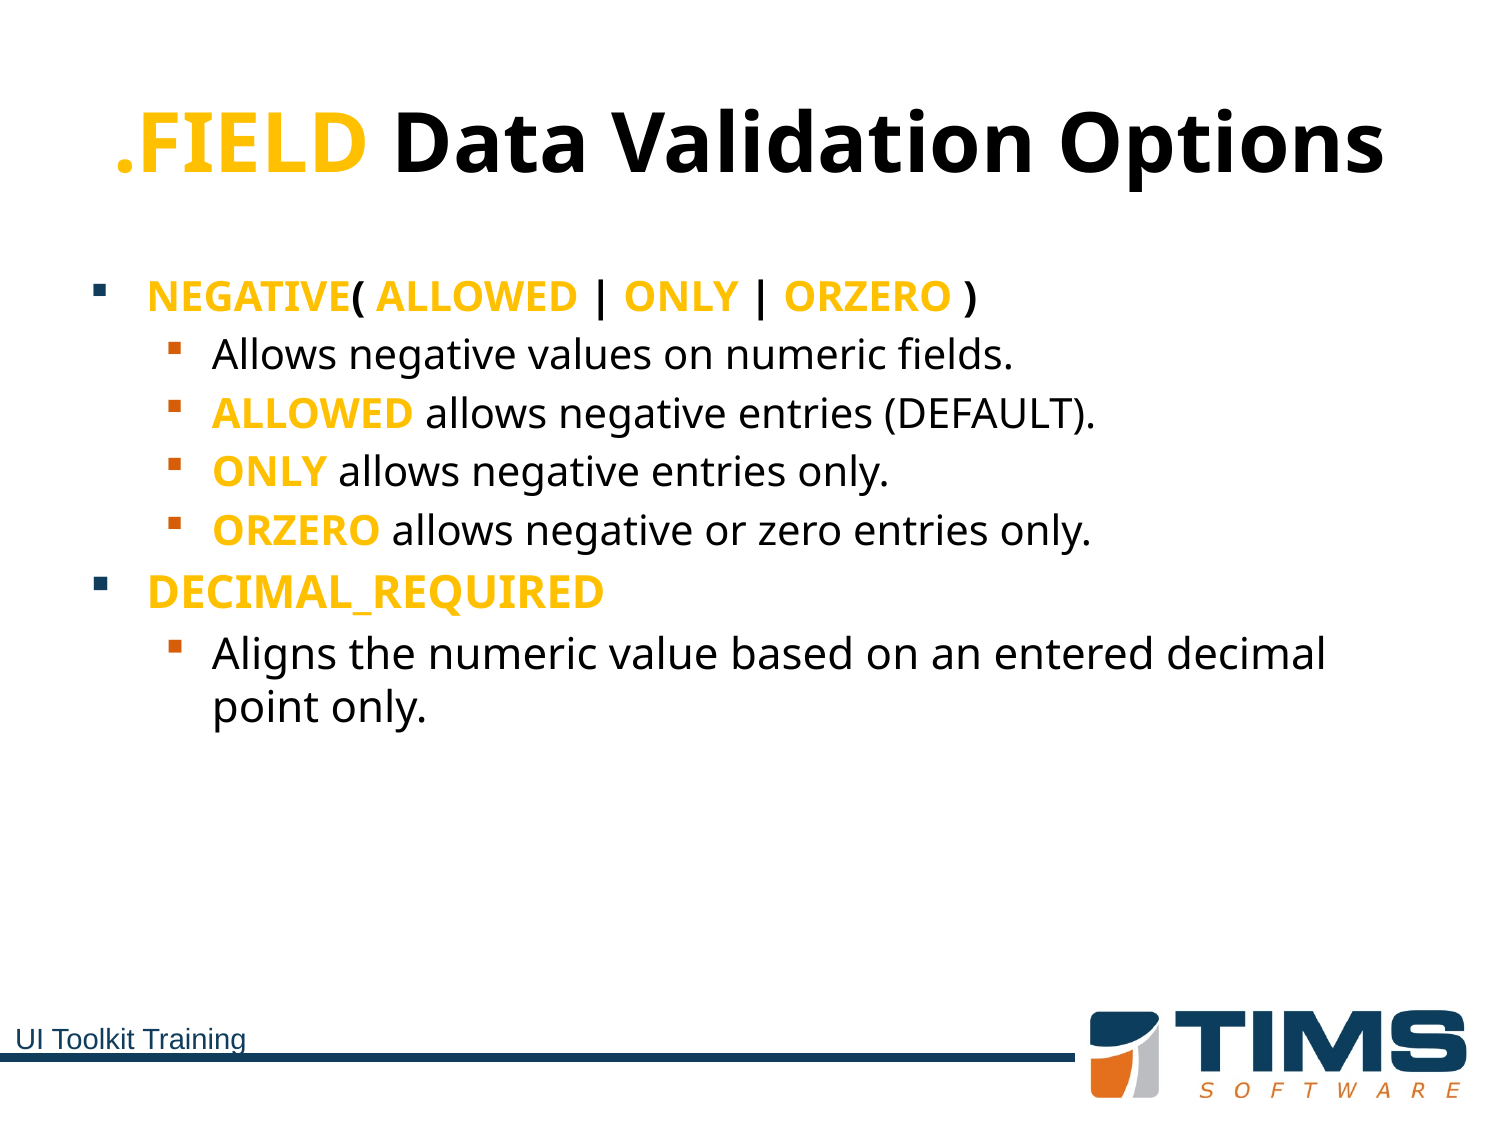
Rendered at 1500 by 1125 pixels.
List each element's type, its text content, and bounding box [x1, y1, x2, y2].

picture [1087, 1007, 1469, 1098]
list NEGATIVE( ALLOWED | ONLY | ORZERO ) Allows negative values on numeric fields. ALLOWED allows negative entries (DEFAULT). ONLY allows negative entries only. ORZERO allows negative or zero entries only. DECIMAL_REQUIRED Aligns the numeric value based on an entered decimal point only. [75, 262, 1425, 1005]
footer UI Toolkit Training [0, 1012, 650, 1088]
title .FIELD Data Validation Options [75, 45, 1425, 233]
